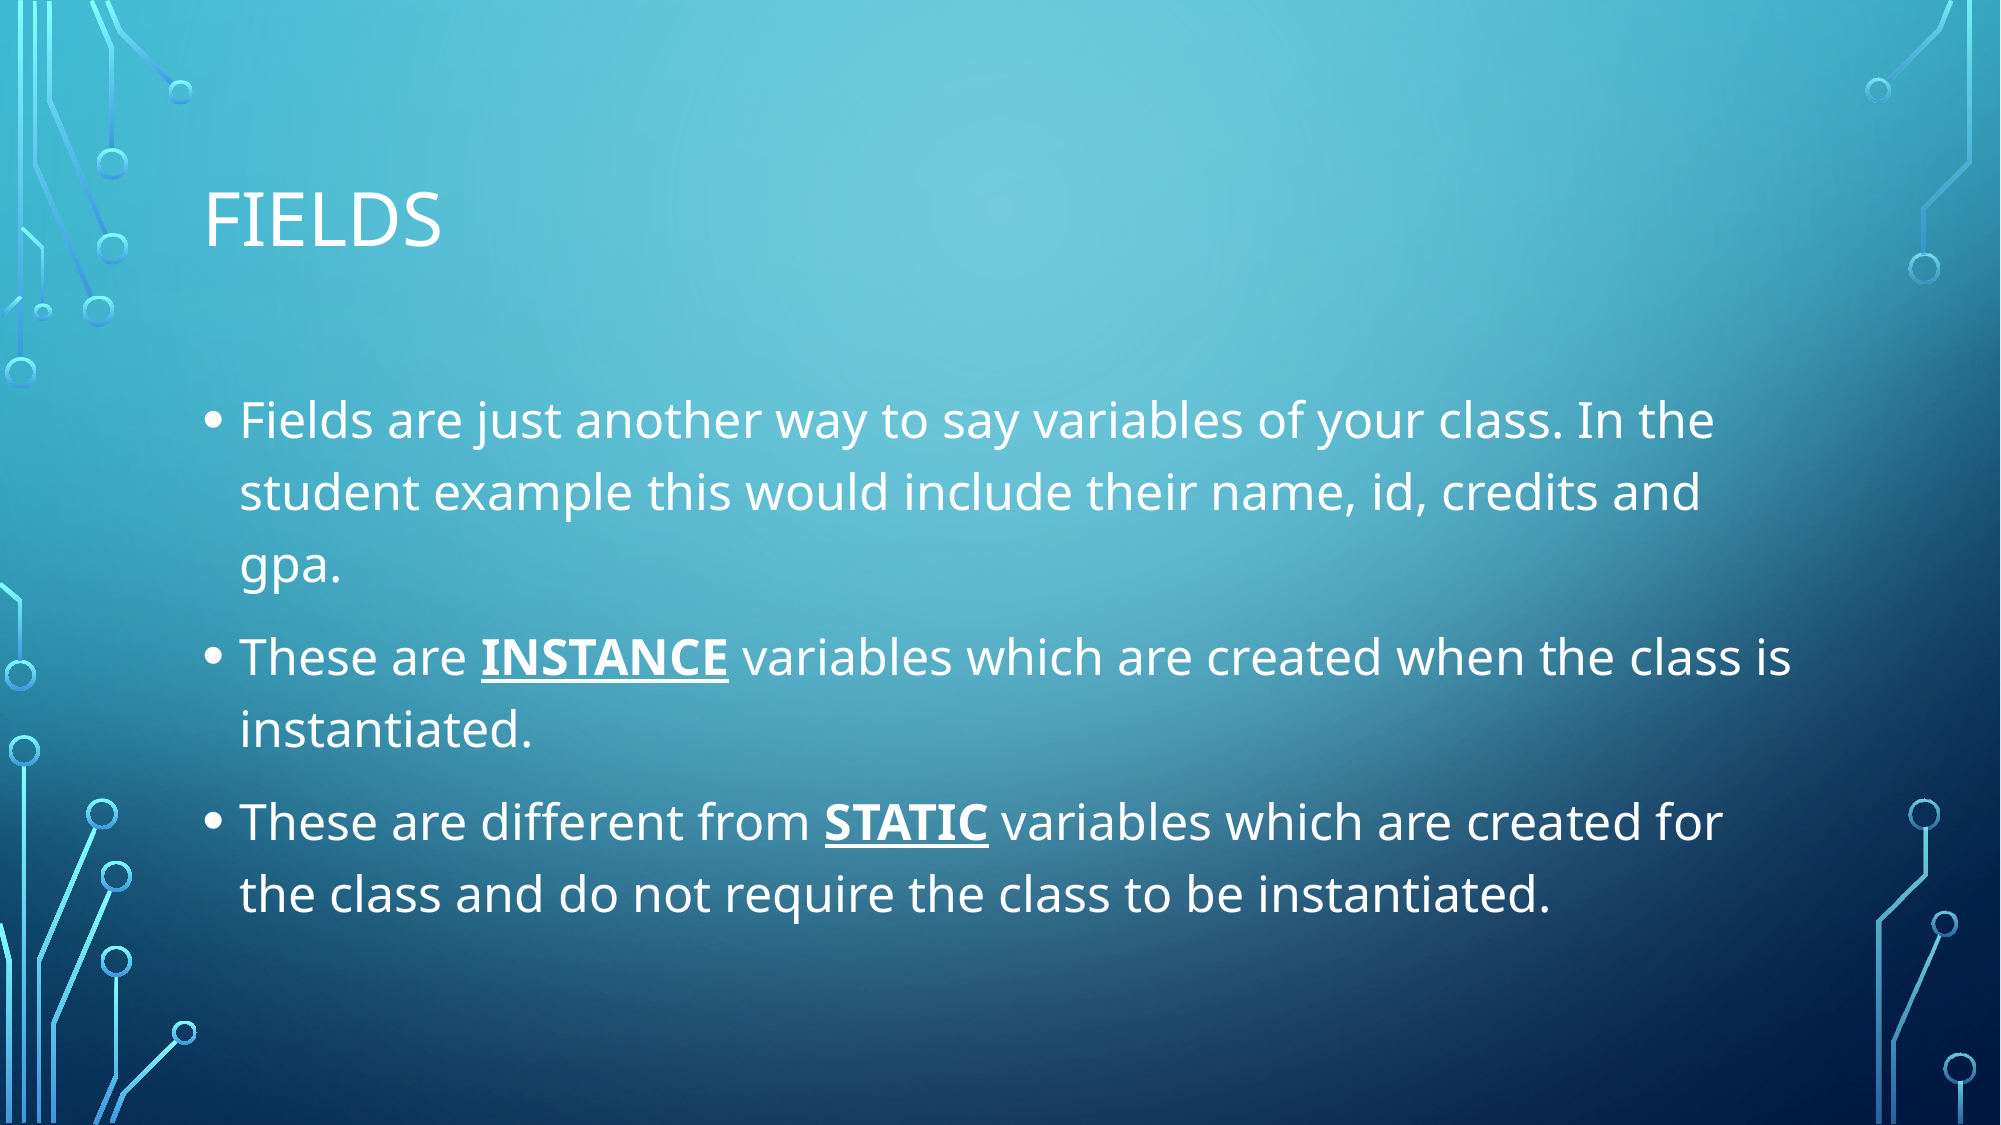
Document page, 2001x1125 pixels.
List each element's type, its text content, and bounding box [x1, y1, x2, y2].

title Fields [187, 101, 1813, 344]
list Fields are just another way to say variables of your class. In the student example this would include their name, id, credits and gpa. These are INSTANCE variables which are created when the class is instantiated. These are different from STATIC variables which are created for the class and do not require the class to be instantiated. [187, 369, 1813, 950]
